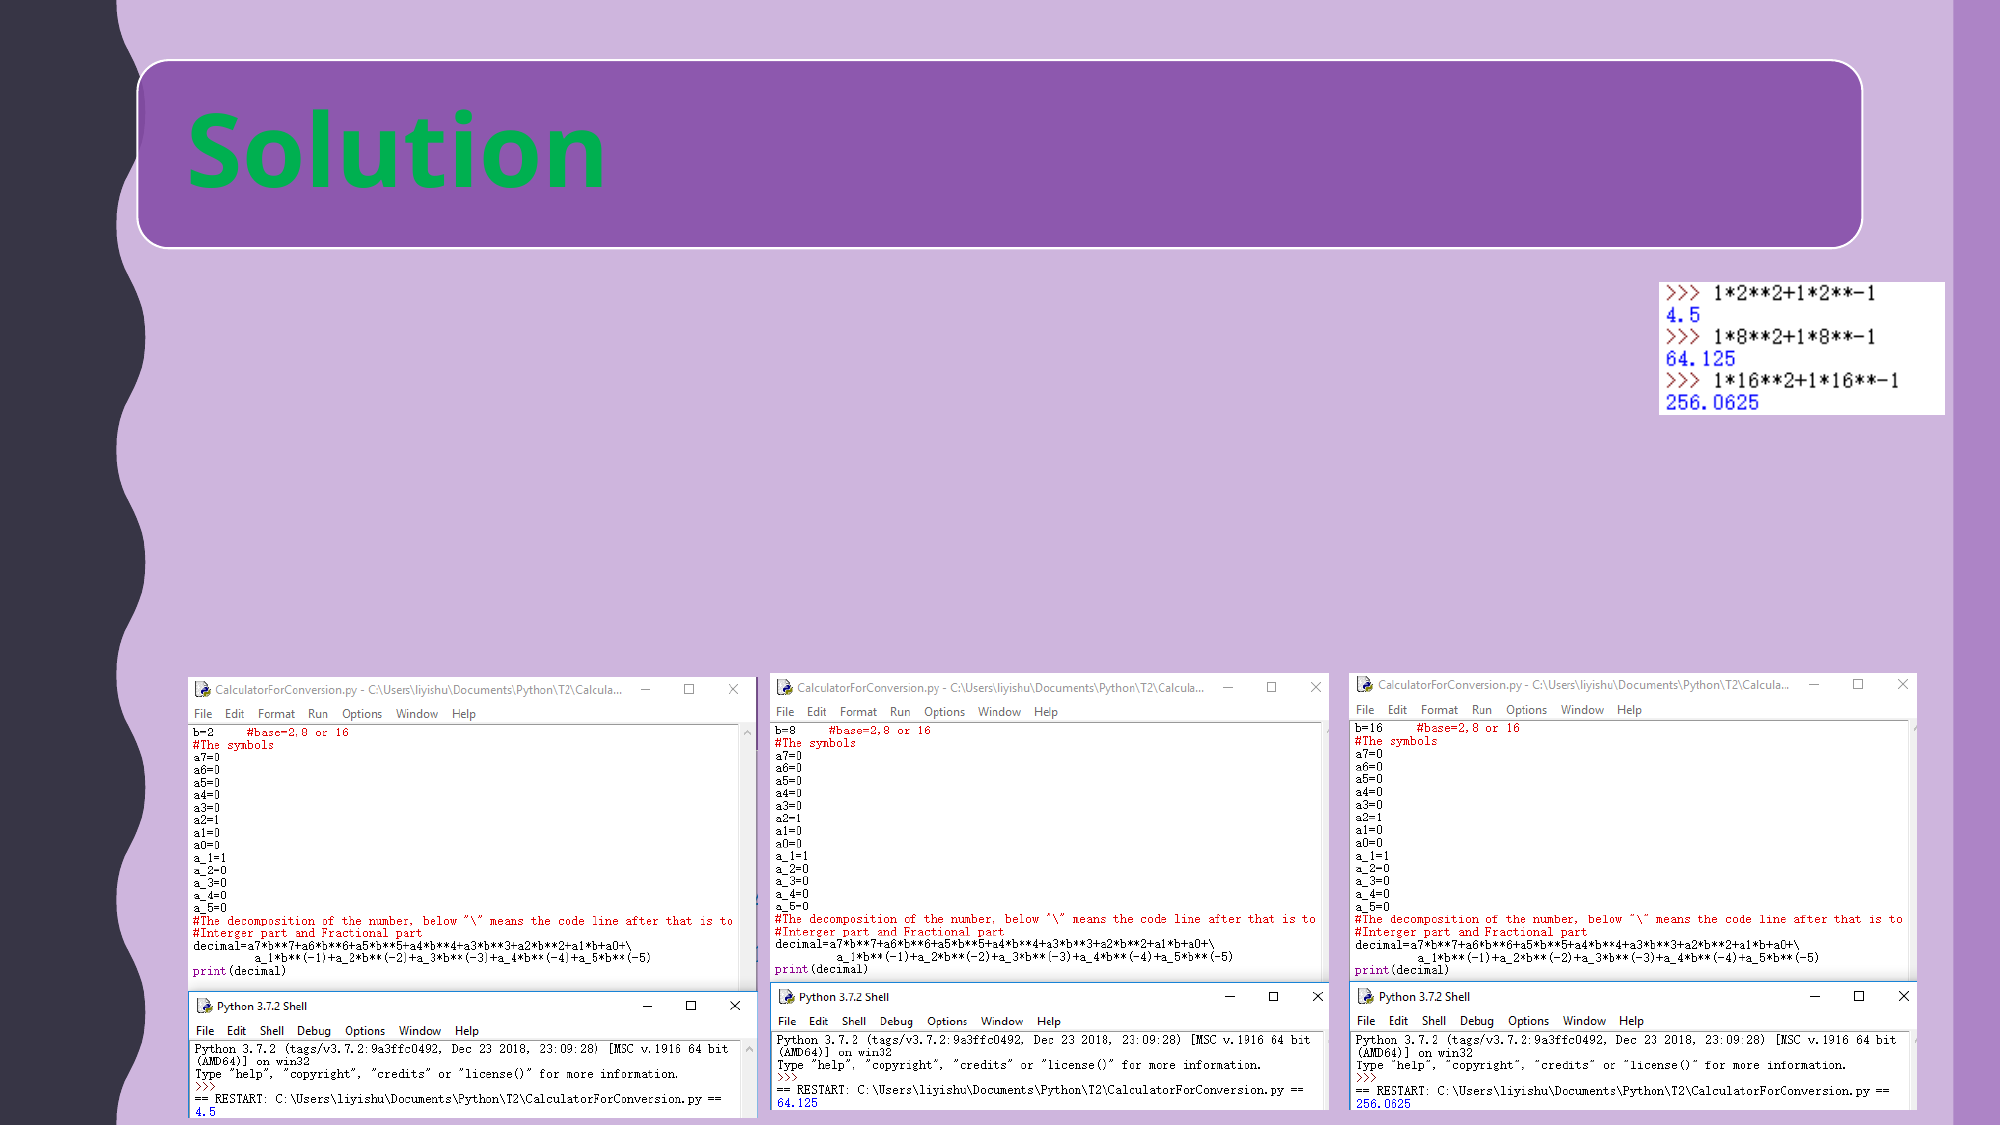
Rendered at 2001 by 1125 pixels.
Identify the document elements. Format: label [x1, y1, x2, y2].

picture [1349, 673, 1917, 1110]
text_box [137, 60, 1862, 250]
picture [1659, 282, 1945, 415]
picture [188, 677, 758, 1118]
picture [770, 673, 1329, 1110]
